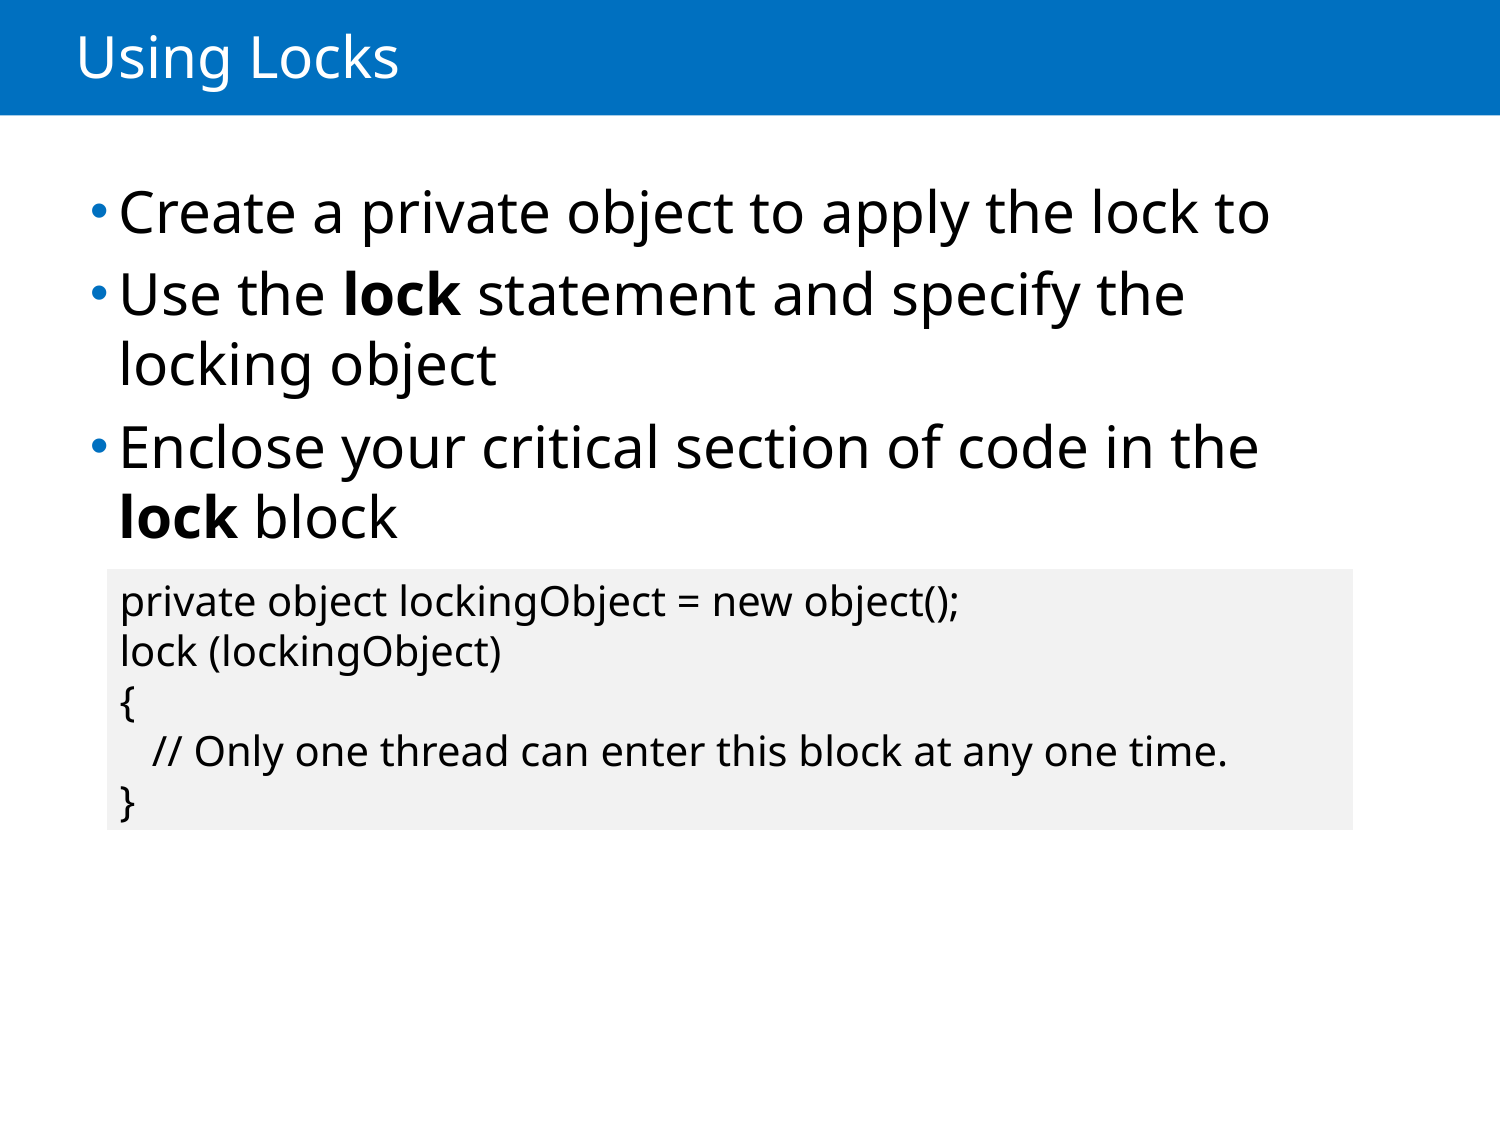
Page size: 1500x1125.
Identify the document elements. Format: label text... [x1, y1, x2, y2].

title Using Locks [75, 0, 1351, 122]
text_box private object lockingObject = new object(); lock (lockingObject) { // Only one thread can enter this block at any one time. } [103, 565, 1357, 834]
text_box Create a private object to apply the lock to Use the lock statement and specify the locking object Enclose your critical section of code in the lock block [75, 167, 1408, 1012]
